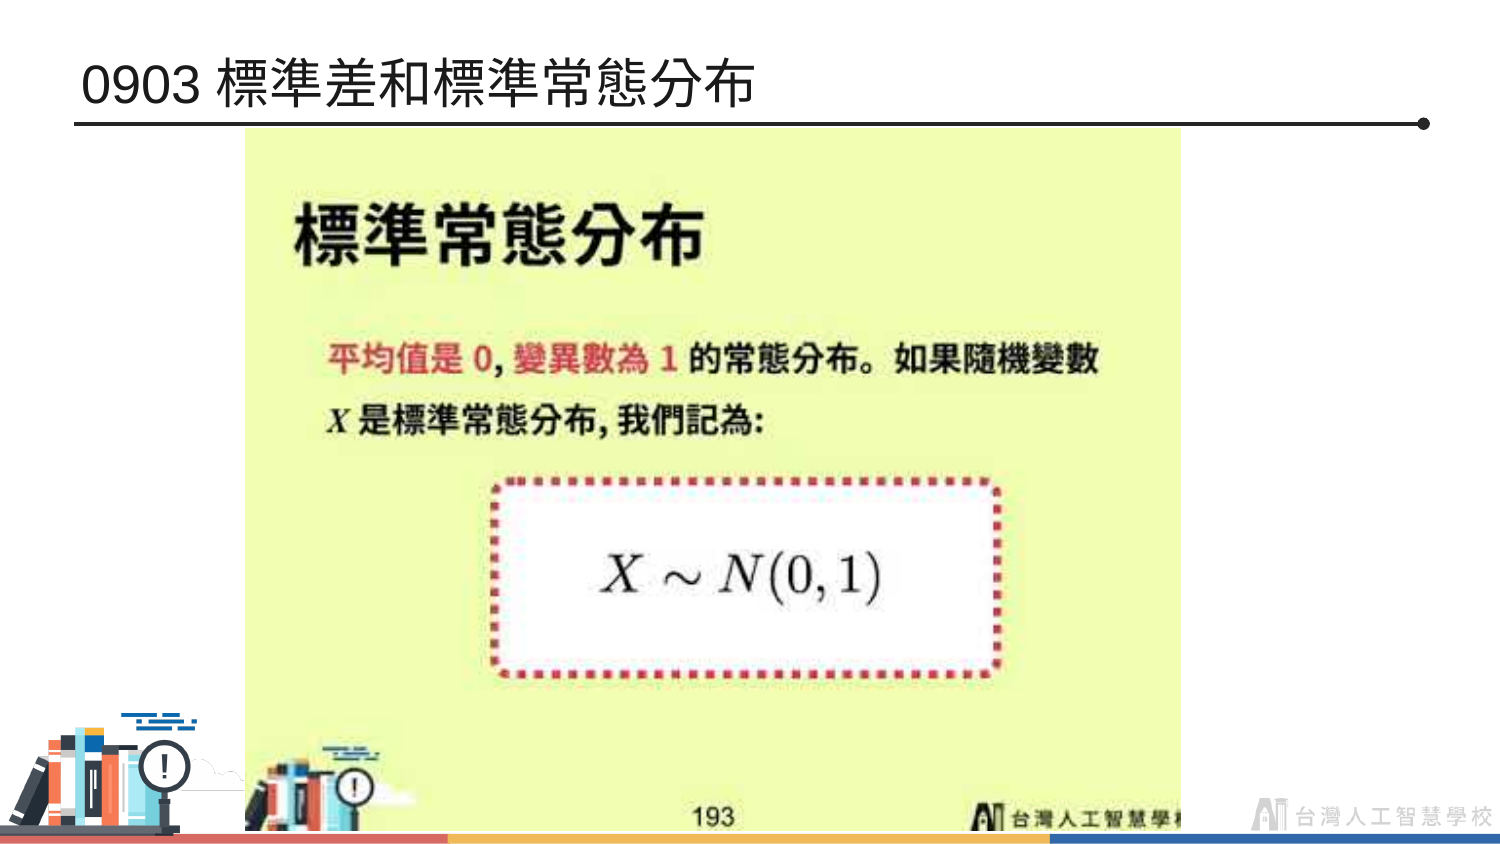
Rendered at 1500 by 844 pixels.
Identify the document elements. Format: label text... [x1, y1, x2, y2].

picture [0, 128, 1182, 836]
title 0903標準差和標準常態分布 [77, 35, 1038, 129]
